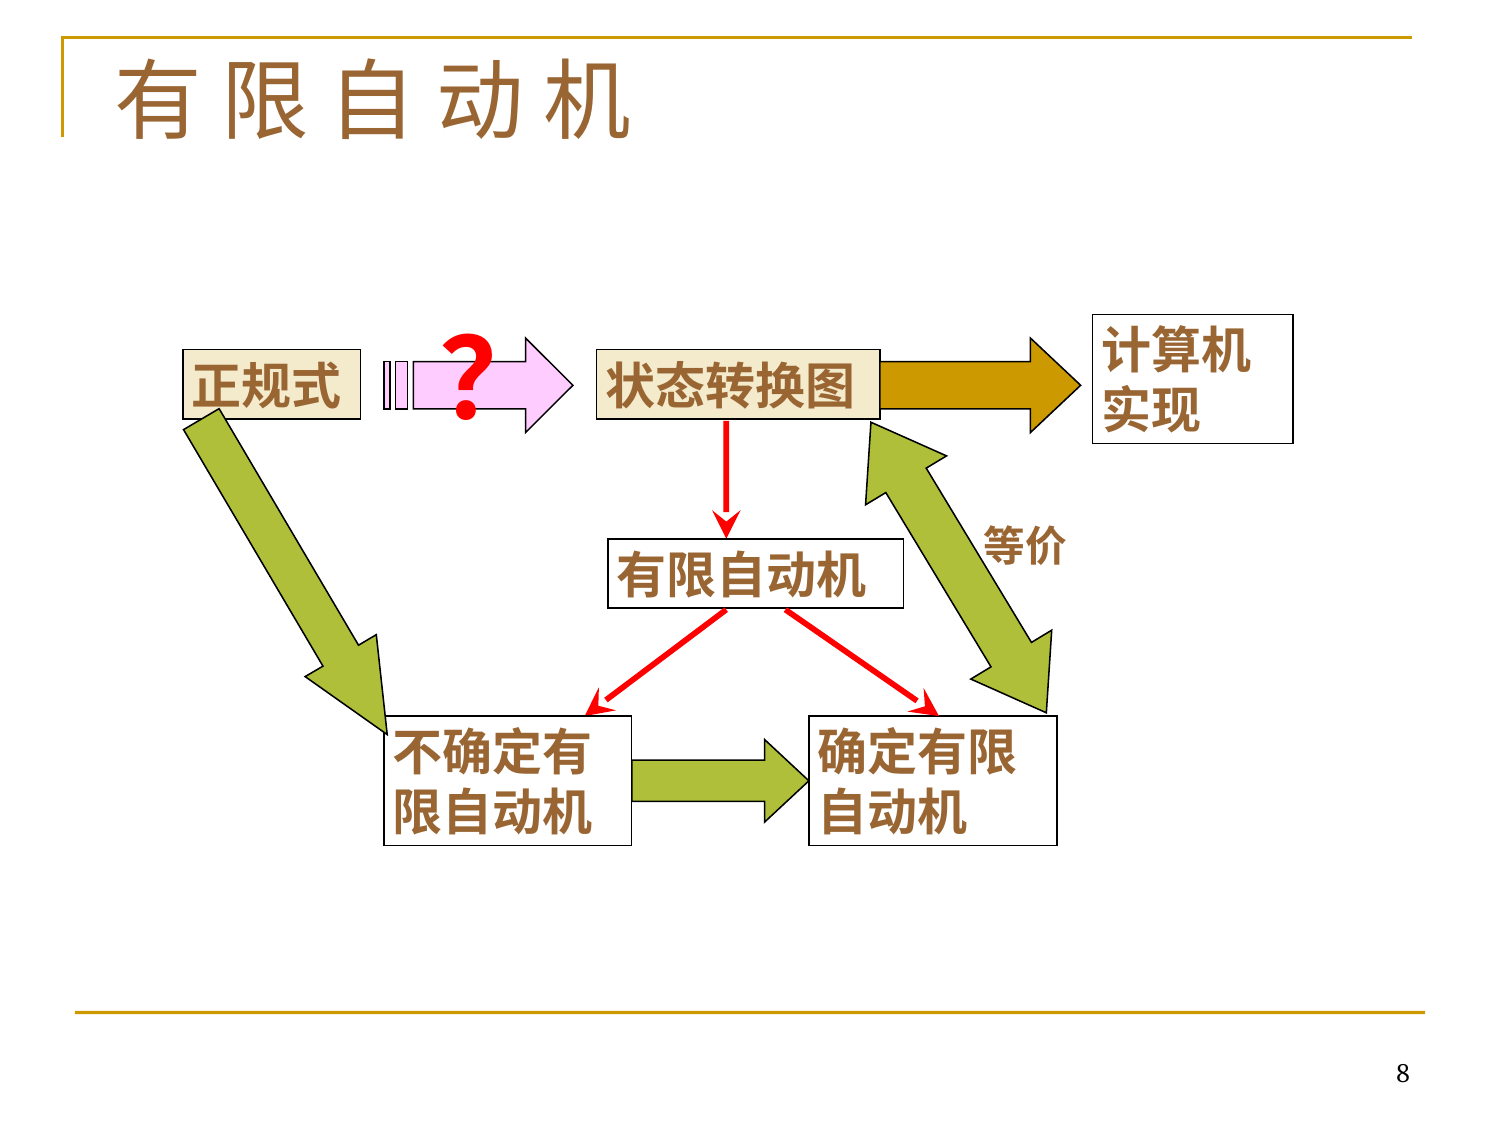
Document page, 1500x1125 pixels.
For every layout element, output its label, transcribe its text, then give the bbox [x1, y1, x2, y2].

slide_number 8 [1074, 1023, 1426, 1100]
title 有 限 自 动 机 [99, 37, 1375, 225]
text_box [182, 302, 1294, 847]
